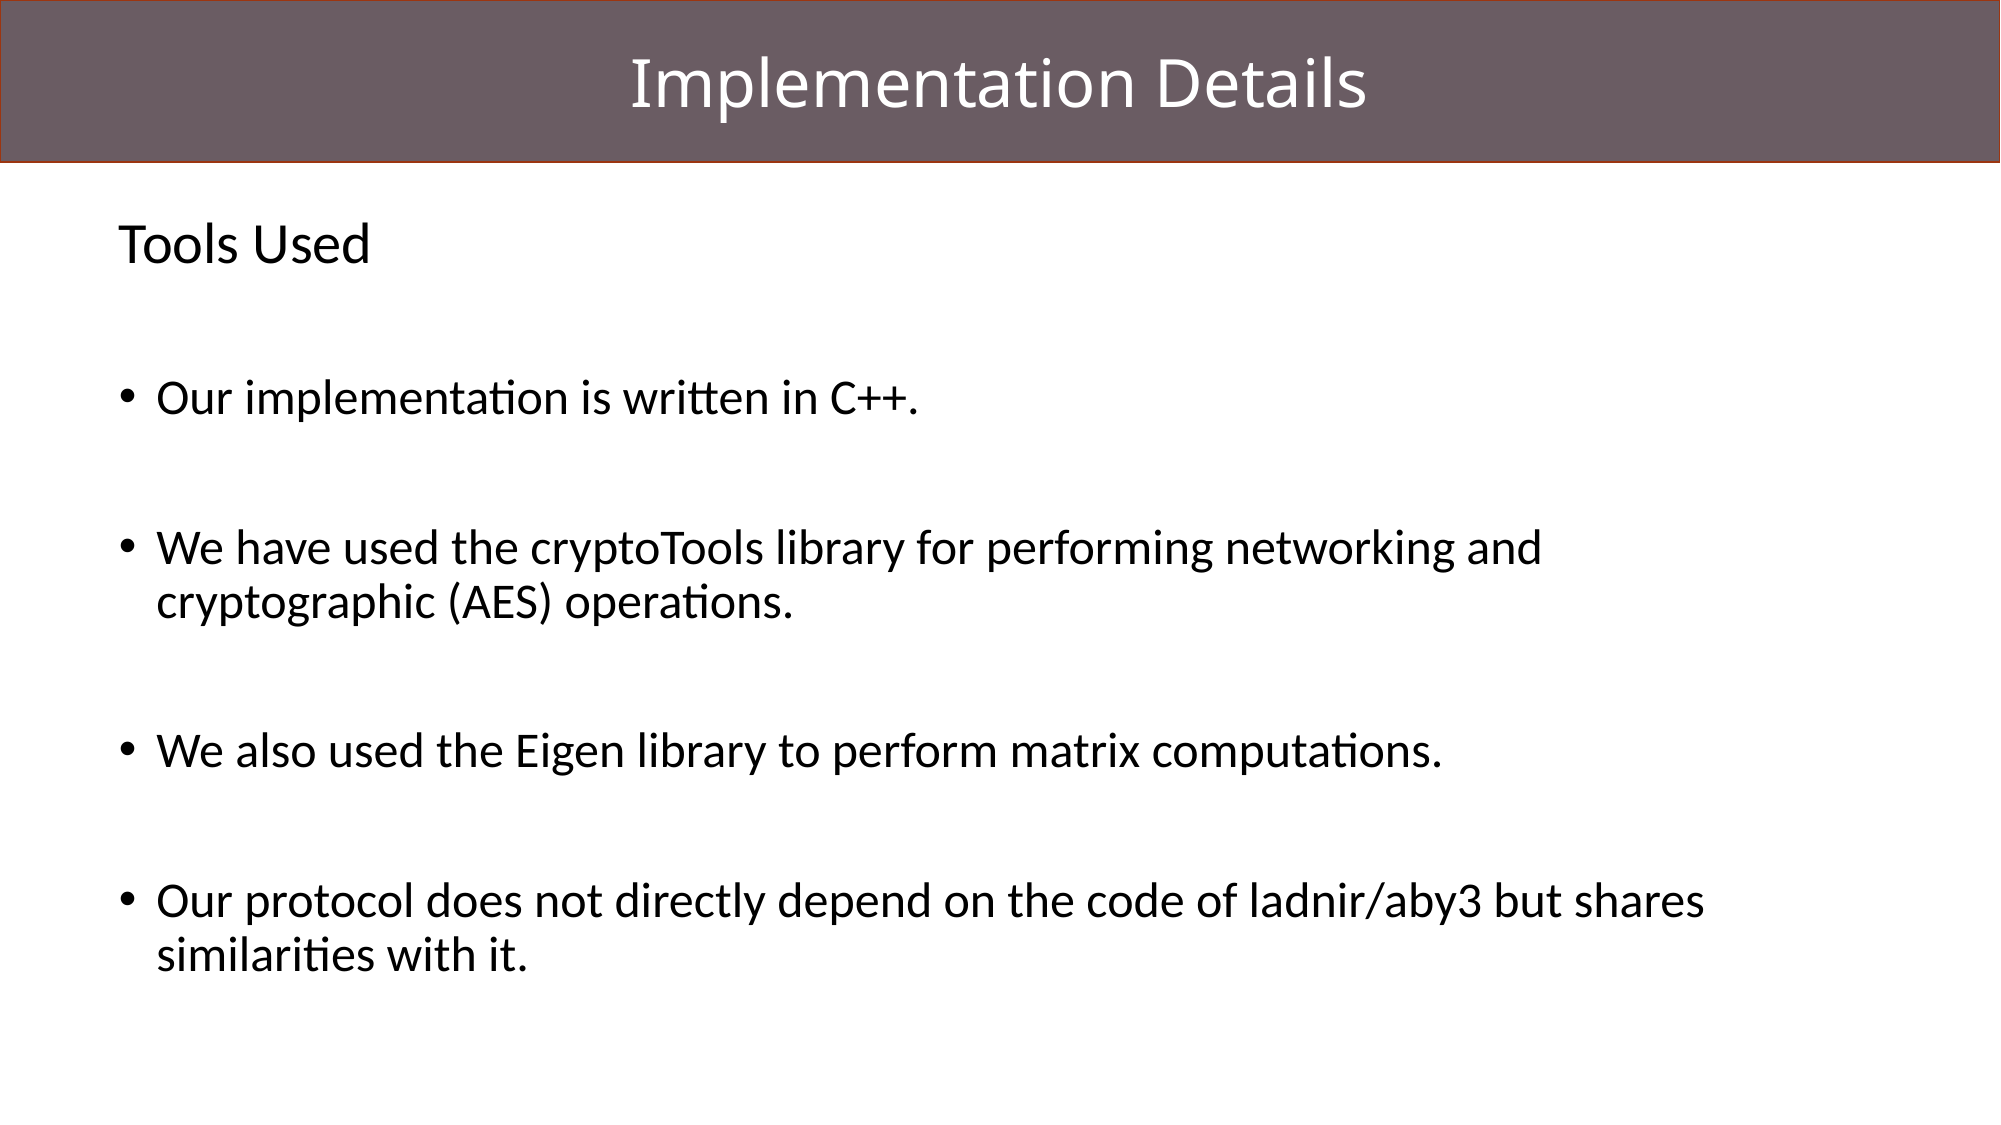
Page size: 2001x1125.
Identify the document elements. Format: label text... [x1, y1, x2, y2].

list Tools Used Our implementation is written in C++. We have used the cryptoTools library for performing networking and cryptographic (AES) operations. We also used the Eigen library to perform matrix computations. Our protocol does not directly depend on the code of ladnir/aby3 but shares similarities with it. [103, 205, 1829, 1025]
text_box Implementation Details [0, 0, 2000, 163]
